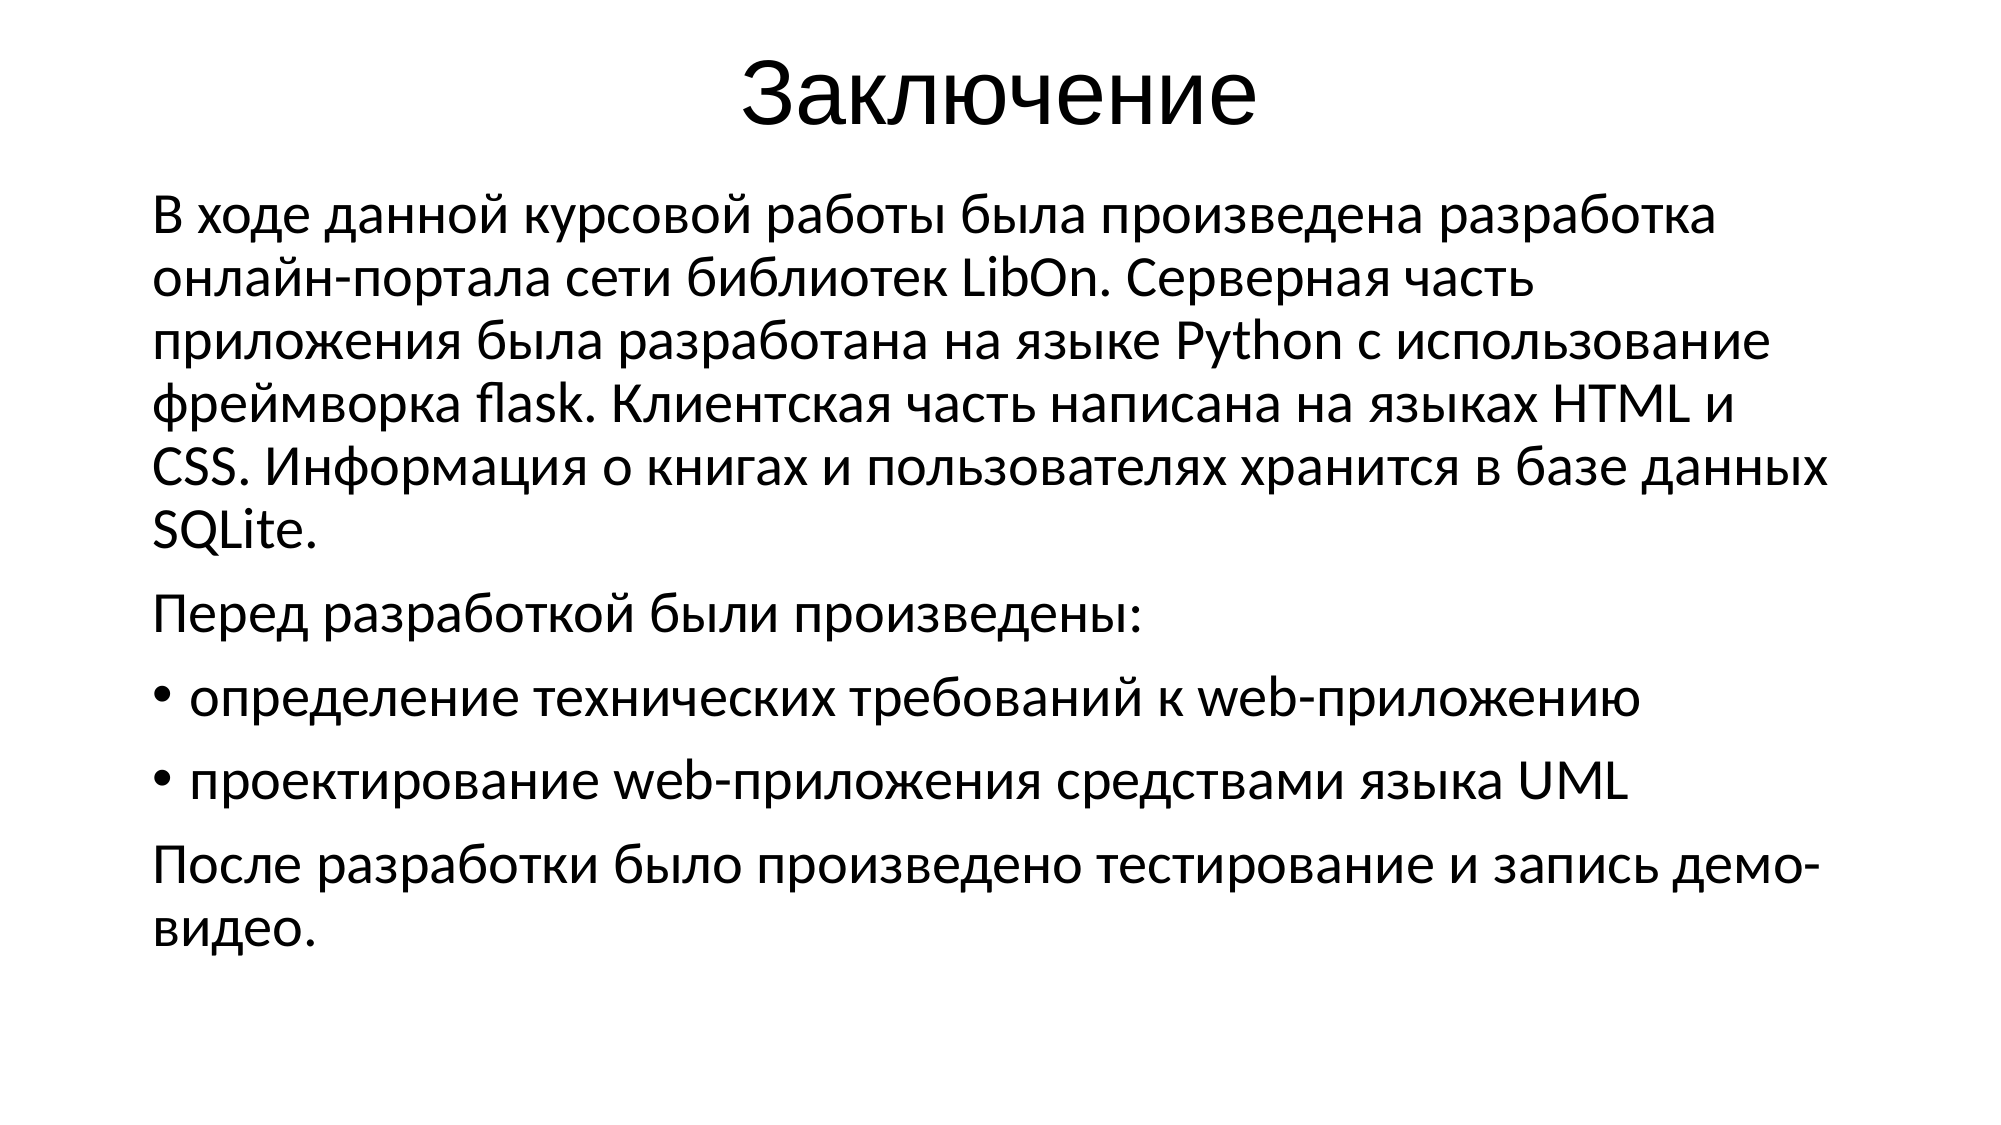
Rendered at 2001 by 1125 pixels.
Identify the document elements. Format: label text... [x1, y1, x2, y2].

title Заключение [137, 0, 1863, 175]
list В ходе данной курсовой работы была произведена разработка онлайн-портала сети библиотек LibOn. Серверная часть приложения была разработана на языке Python с использование фреймворка flask. Клиентская часть написана на языках HTML и CSS. Информация о книгах и пользователях хранится в базе данных SQLite. Перед разработкой были произведены: определение технических требований к web-приложению проектирование web-приложения средствами языка UML После разработки было произведено тестирование и запись демо-видео. [137, 175, 1863, 1064]
